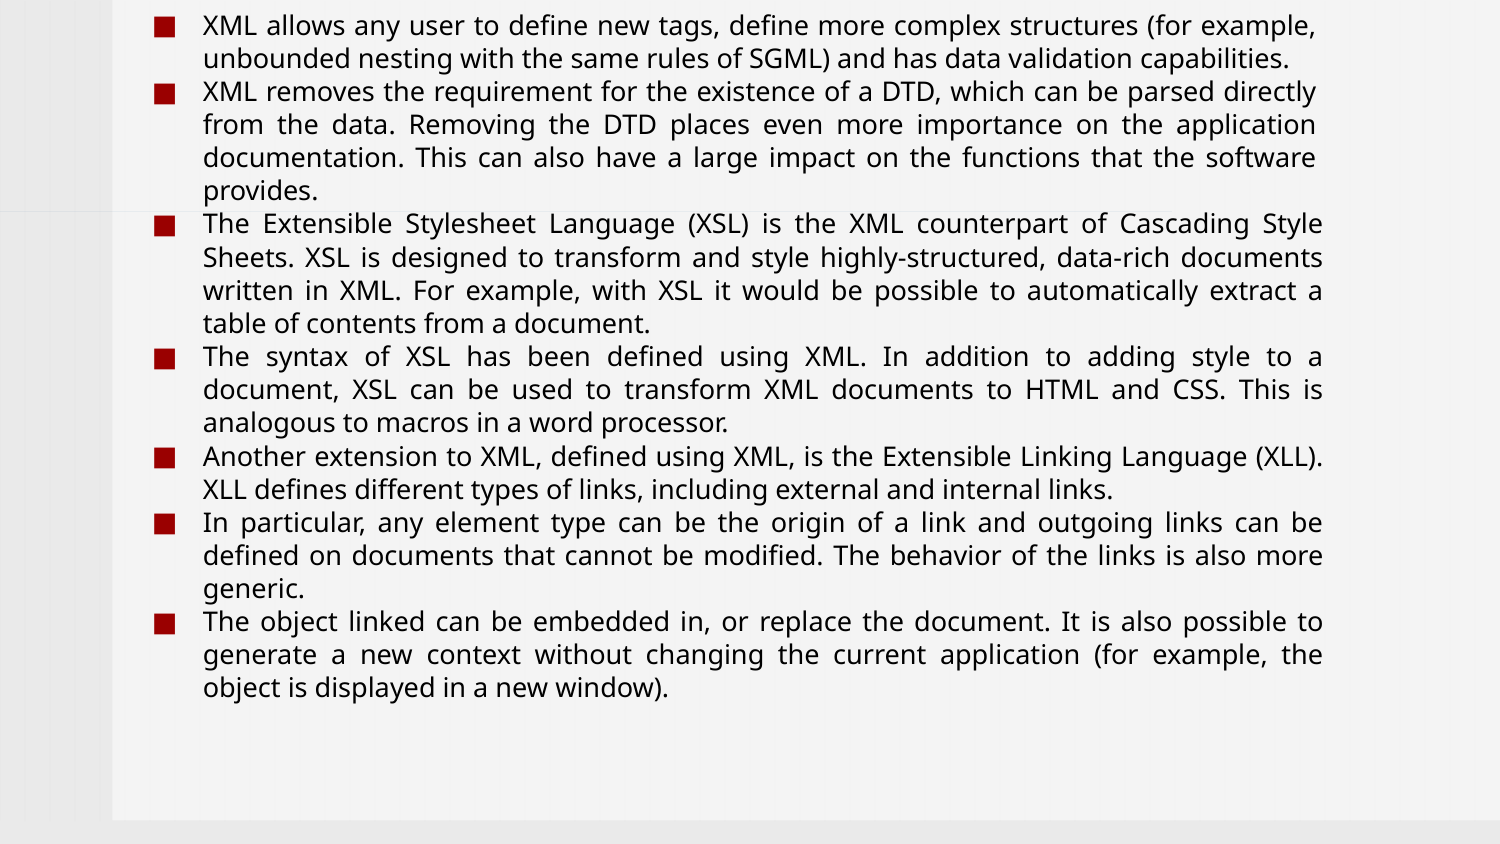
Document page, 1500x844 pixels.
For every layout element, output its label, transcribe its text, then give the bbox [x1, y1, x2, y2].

list XML allows any user to define new tags, define more complex structures (for example, unbounded nesting with the same rules of SGML) and has data validation capabilities. XML removes the requirement for the existence of a DTD, which can be parsed directly from the data. Removing the DTD places even more importance on the application documentation. This can also have a large impact on the functions that the software provides. The Extensible Stylesheet Language (XSL) is the XML counterpart of Cascading Style Sheets. XSL is designed to transform and style highly-structured, data-rich documents written in XML. For example, with XSL it would be possible to automatically extract a table of contents from a document. The syntax of XSL has been defined using XML. In addition to adding style to a document, XSL can be used to transform XML documents to HTML and CSS. This is analogous to macros in a word processor. Another extension to XML, defined using XML, is the Extensible Linking Language (XLL). XLL defines different types of links, including external and internal links. In particular, any element type can be the origin of a link and outgoing links can be defined on documents that cannot be modified. The behavior of the links is also more generic. The object linked can be embedded in, or replace the document. It is also possible to generate a new context without changing the current application (for example, the object is displayed in a new window). [112, 0, 1444, 516]
